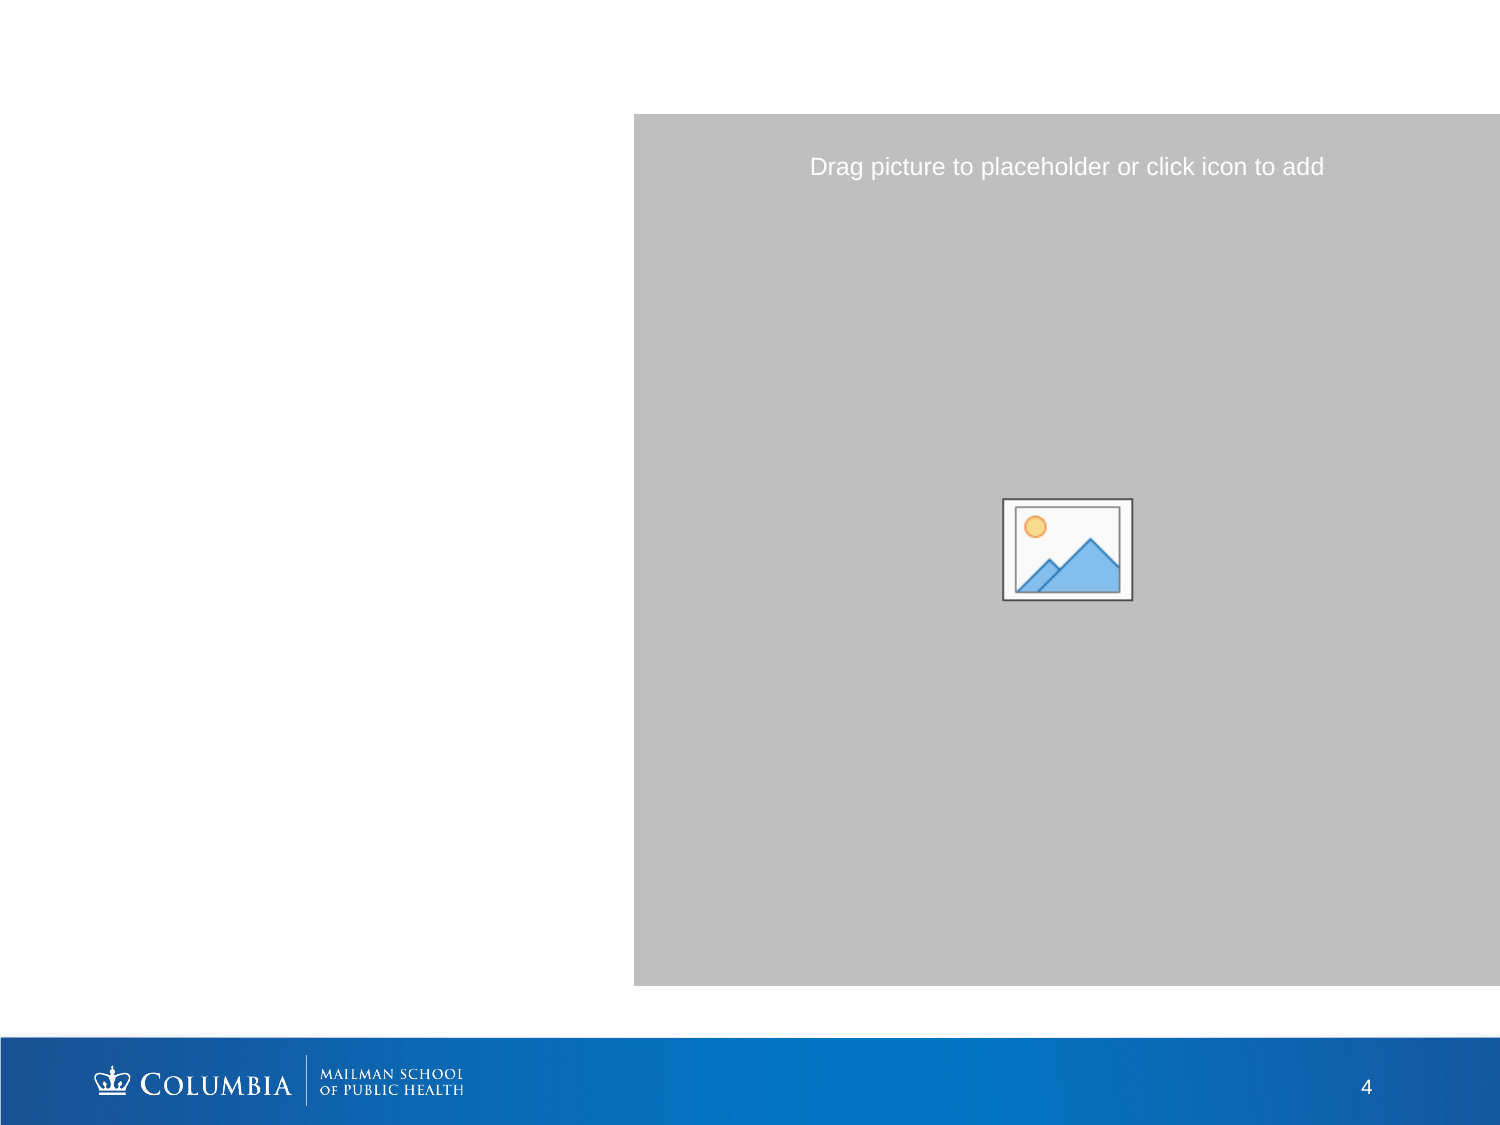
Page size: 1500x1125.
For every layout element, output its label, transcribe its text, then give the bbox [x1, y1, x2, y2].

slide_number 4 [1037, 1056, 1388, 1116]
picture [0, 1, 1500, 1125]
